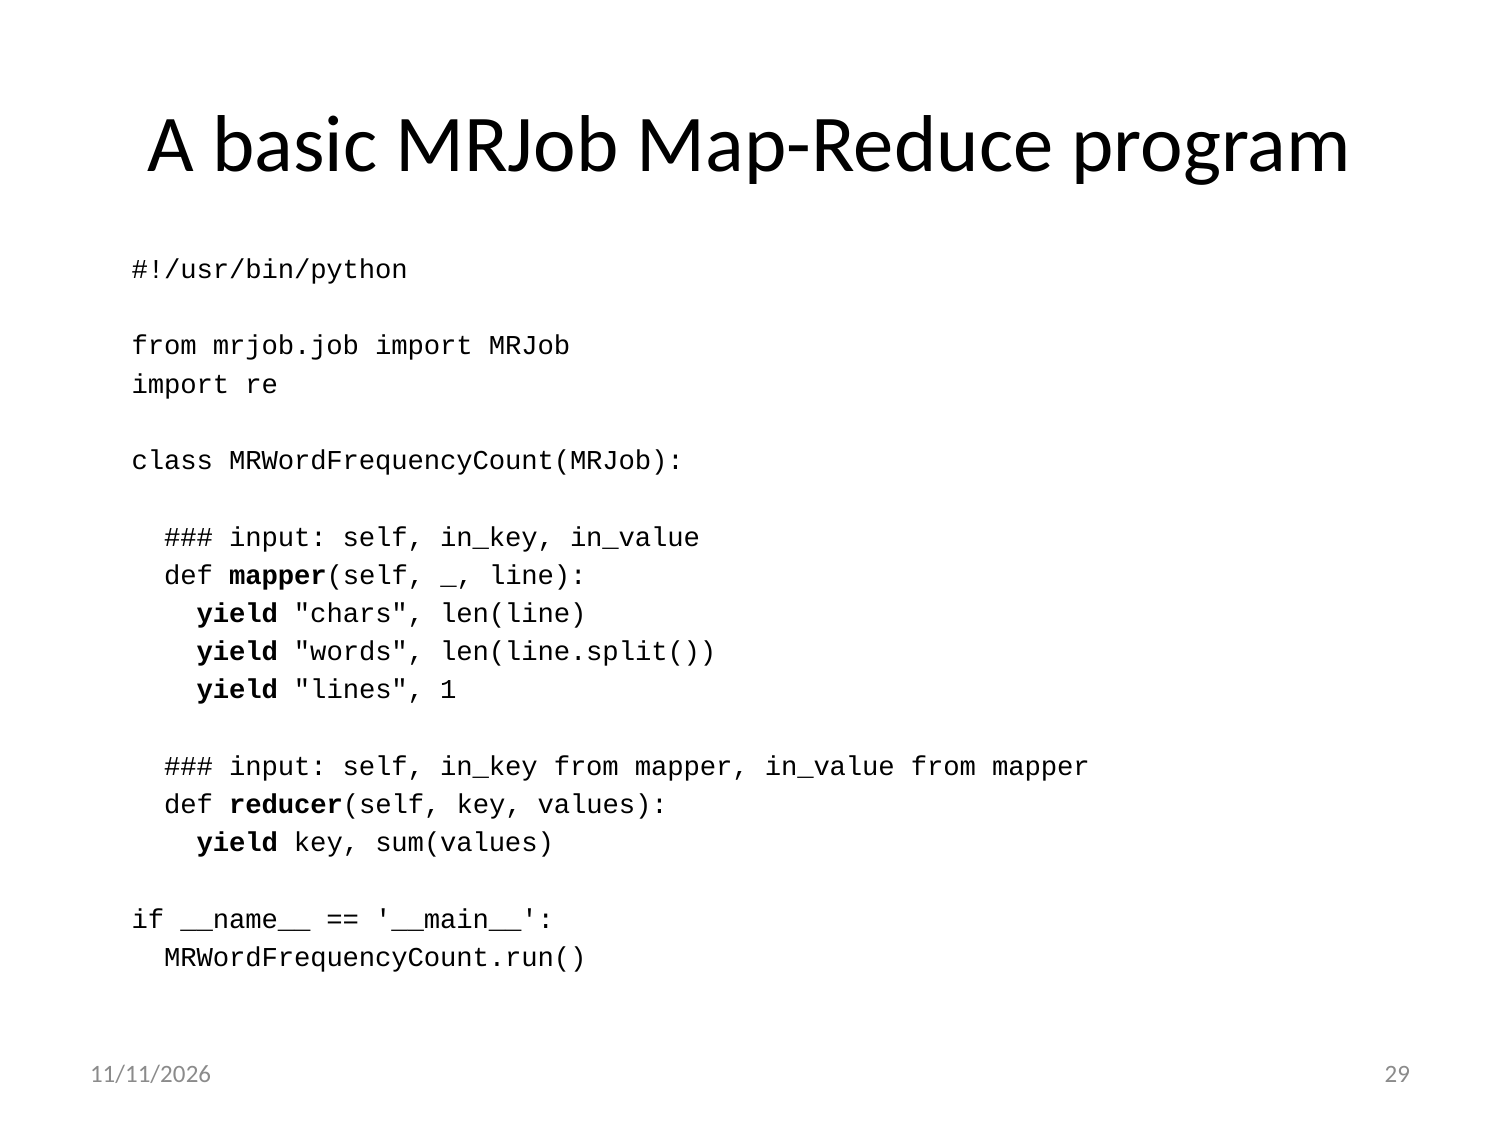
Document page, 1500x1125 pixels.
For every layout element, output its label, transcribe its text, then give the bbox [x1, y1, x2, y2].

list #!/usr/bin/python from mrjob.job import MRJob import re class MRWordFrequencyCount(MRJob): ### input: self, in_key, in_value def mapper(self, _, line): yield "chars", len(line) yield "words", len(line.split()) yield "lines", 1 ### input: self, in_key from mapper, in_value from mapper def reducer(self, key, values): yield key, sum(values) if __name__ == '__main__': MRWordFrequencyCount.run() [116, 243, 1467, 987]
slide_number 29 [1074, 1042, 1425, 1103]
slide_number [75, 1042, 425, 1103]
title A basic MRJob Map-Reduce program [75, 45, 1425, 233]
